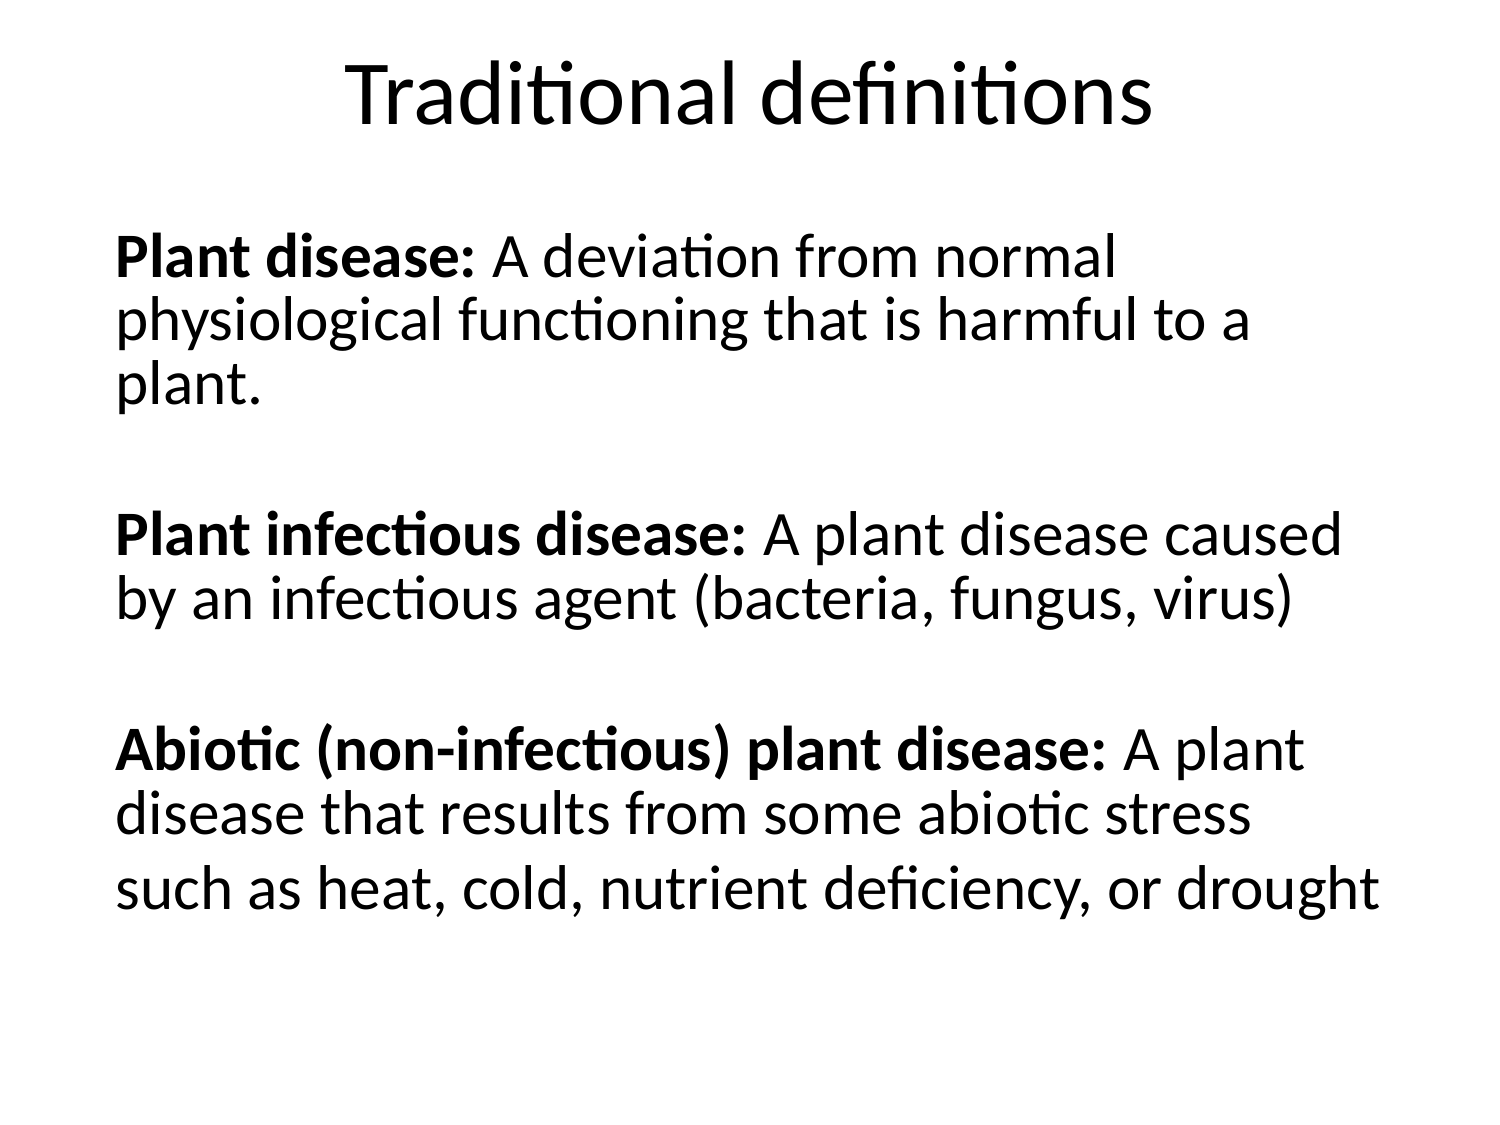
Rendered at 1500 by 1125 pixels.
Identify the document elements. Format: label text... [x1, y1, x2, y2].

title Traditional definitions [75, 45, 1425, 159]
list Plant disease: A deviation from normal physiological functioning that is harmful to a plant. Plant infectious disease: A plant disease caused by an infectious agent (bacteria, fungus, virus) Abiotic (non-infectious) plant disease: A plant disease that results from some abiotic stress such as heat, cold, nutrient deficiency, or drought [100, 222, 1425, 1031]
